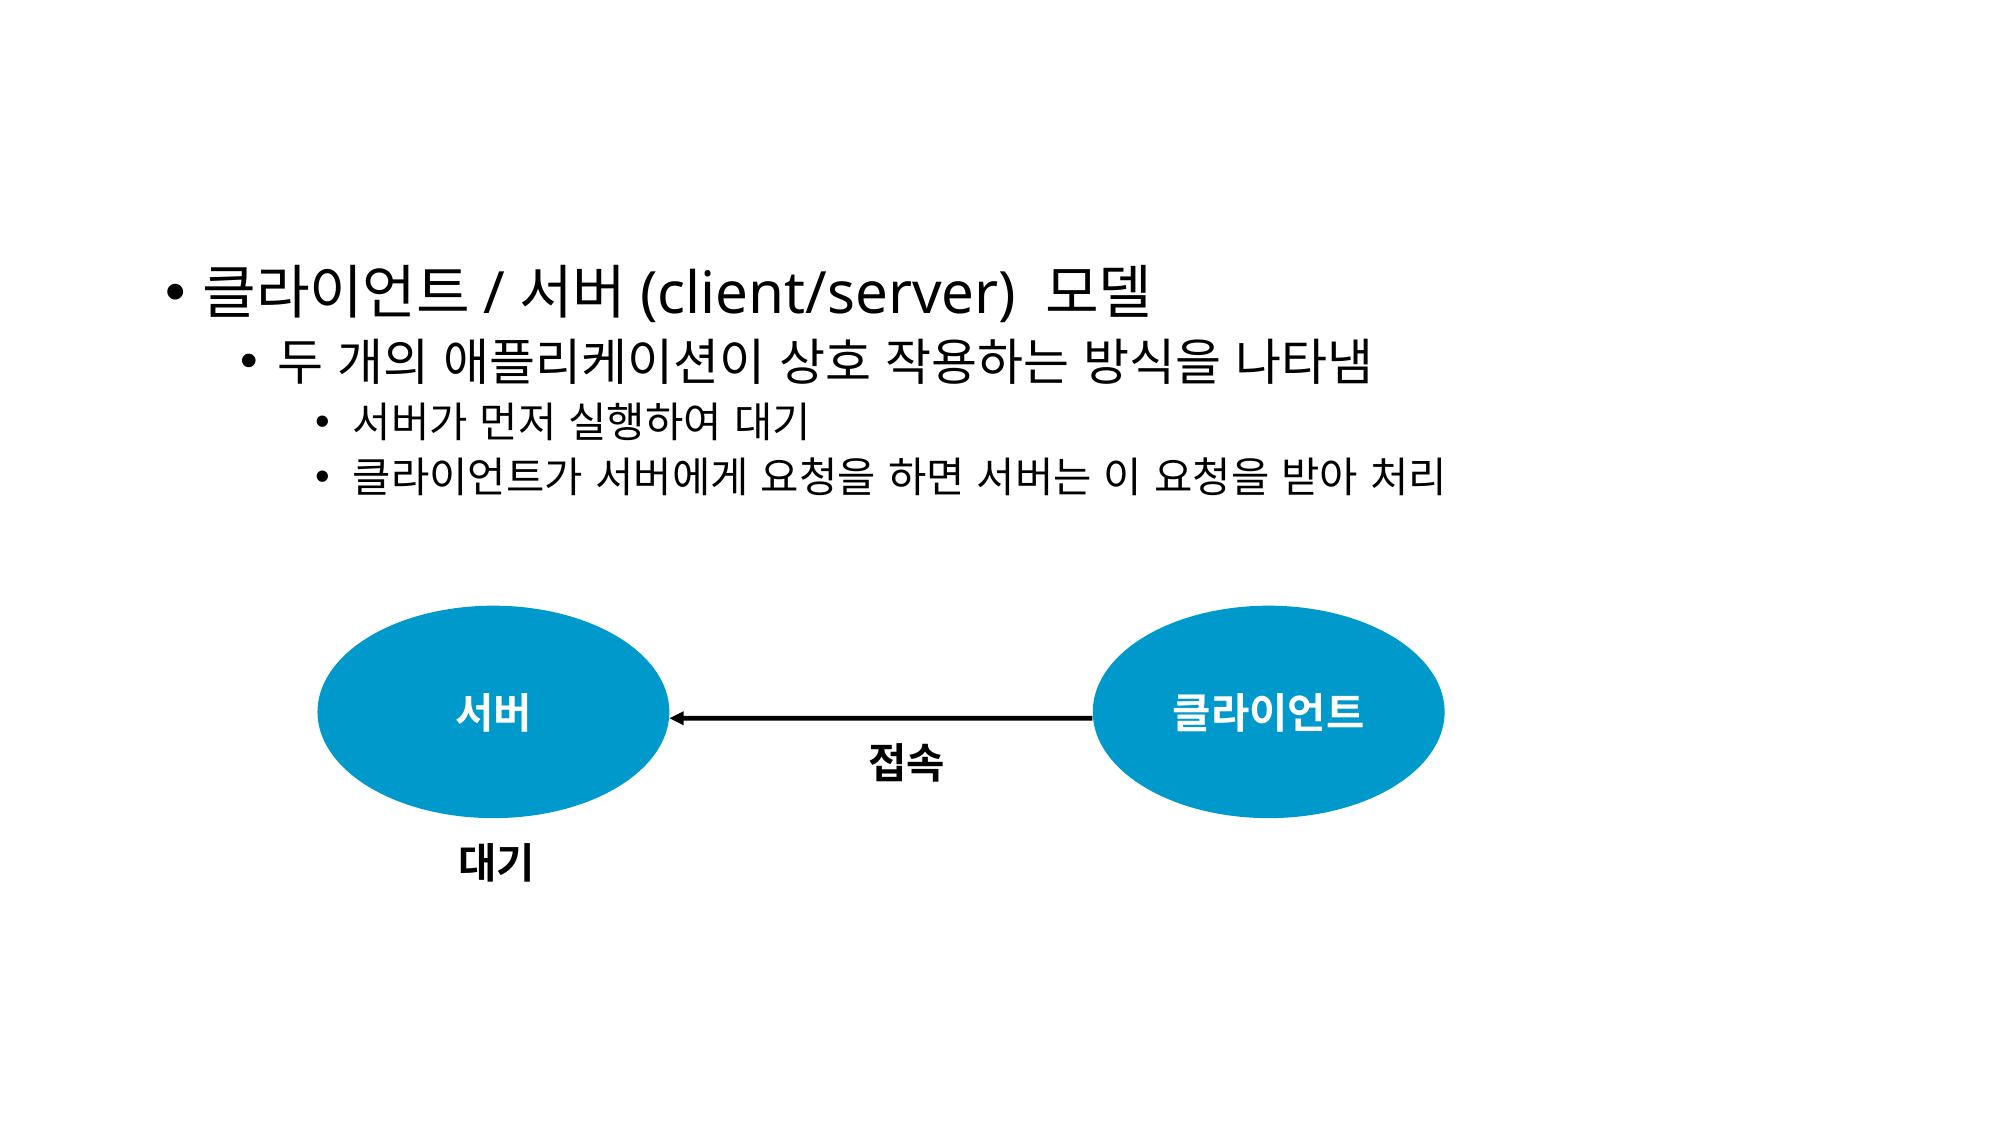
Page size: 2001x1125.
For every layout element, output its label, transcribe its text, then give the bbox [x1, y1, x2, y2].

text_box 클라이언트 [1092, 605, 1445, 819]
text_box 클라이언트/서버(client/server) 모델 두 개의 애플리케이션이 상호 작용하는 방식을 나타냄 서버가 먼저 실행하여 대기 클라이언트가 서버에게 요청을 하면 서버는 이 요청을 받아 처리 [149, 256, 1575, 1073]
text_box 대기 [412, 830, 582, 894]
text_box 서버 [317, 605, 670, 819]
text_box [669, 712, 1093, 725]
text_box 접속 [821, 730, 992, 794]
